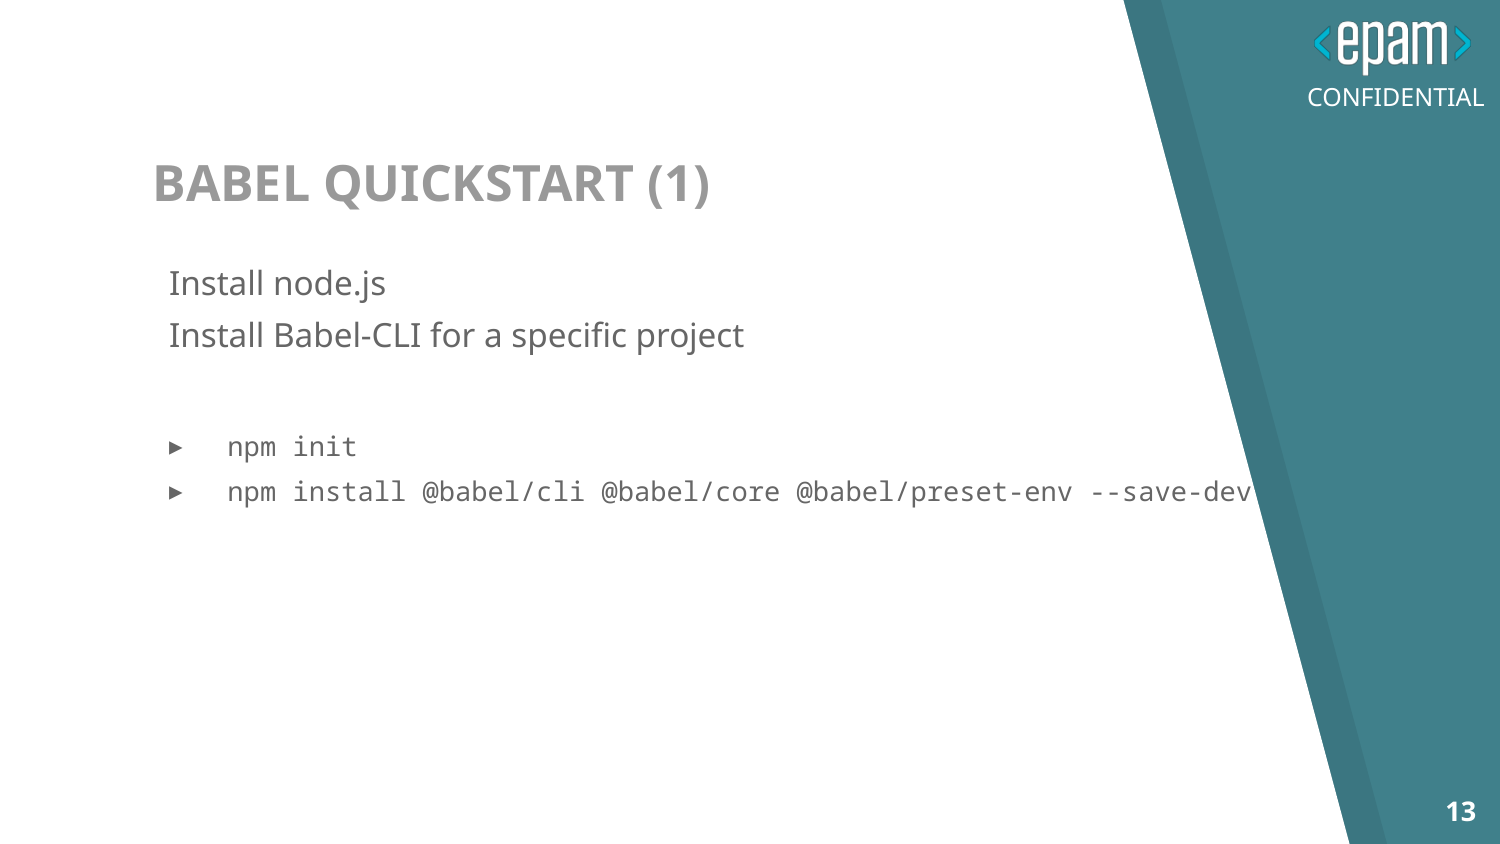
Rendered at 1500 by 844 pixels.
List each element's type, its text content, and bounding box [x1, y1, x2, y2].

picture [1314, 21, 1471, 76]
slide_number 13 [1401, 779, 1492, 844]
title BABEL QUICKSTART (1) [137, 146, 1011, 227]
list Install node.js Install Babel-CLI for a specific project npm init npm install @babel/cli @babel/core @babel/preset-env --save-dev [137, 246, 1362, 617]
